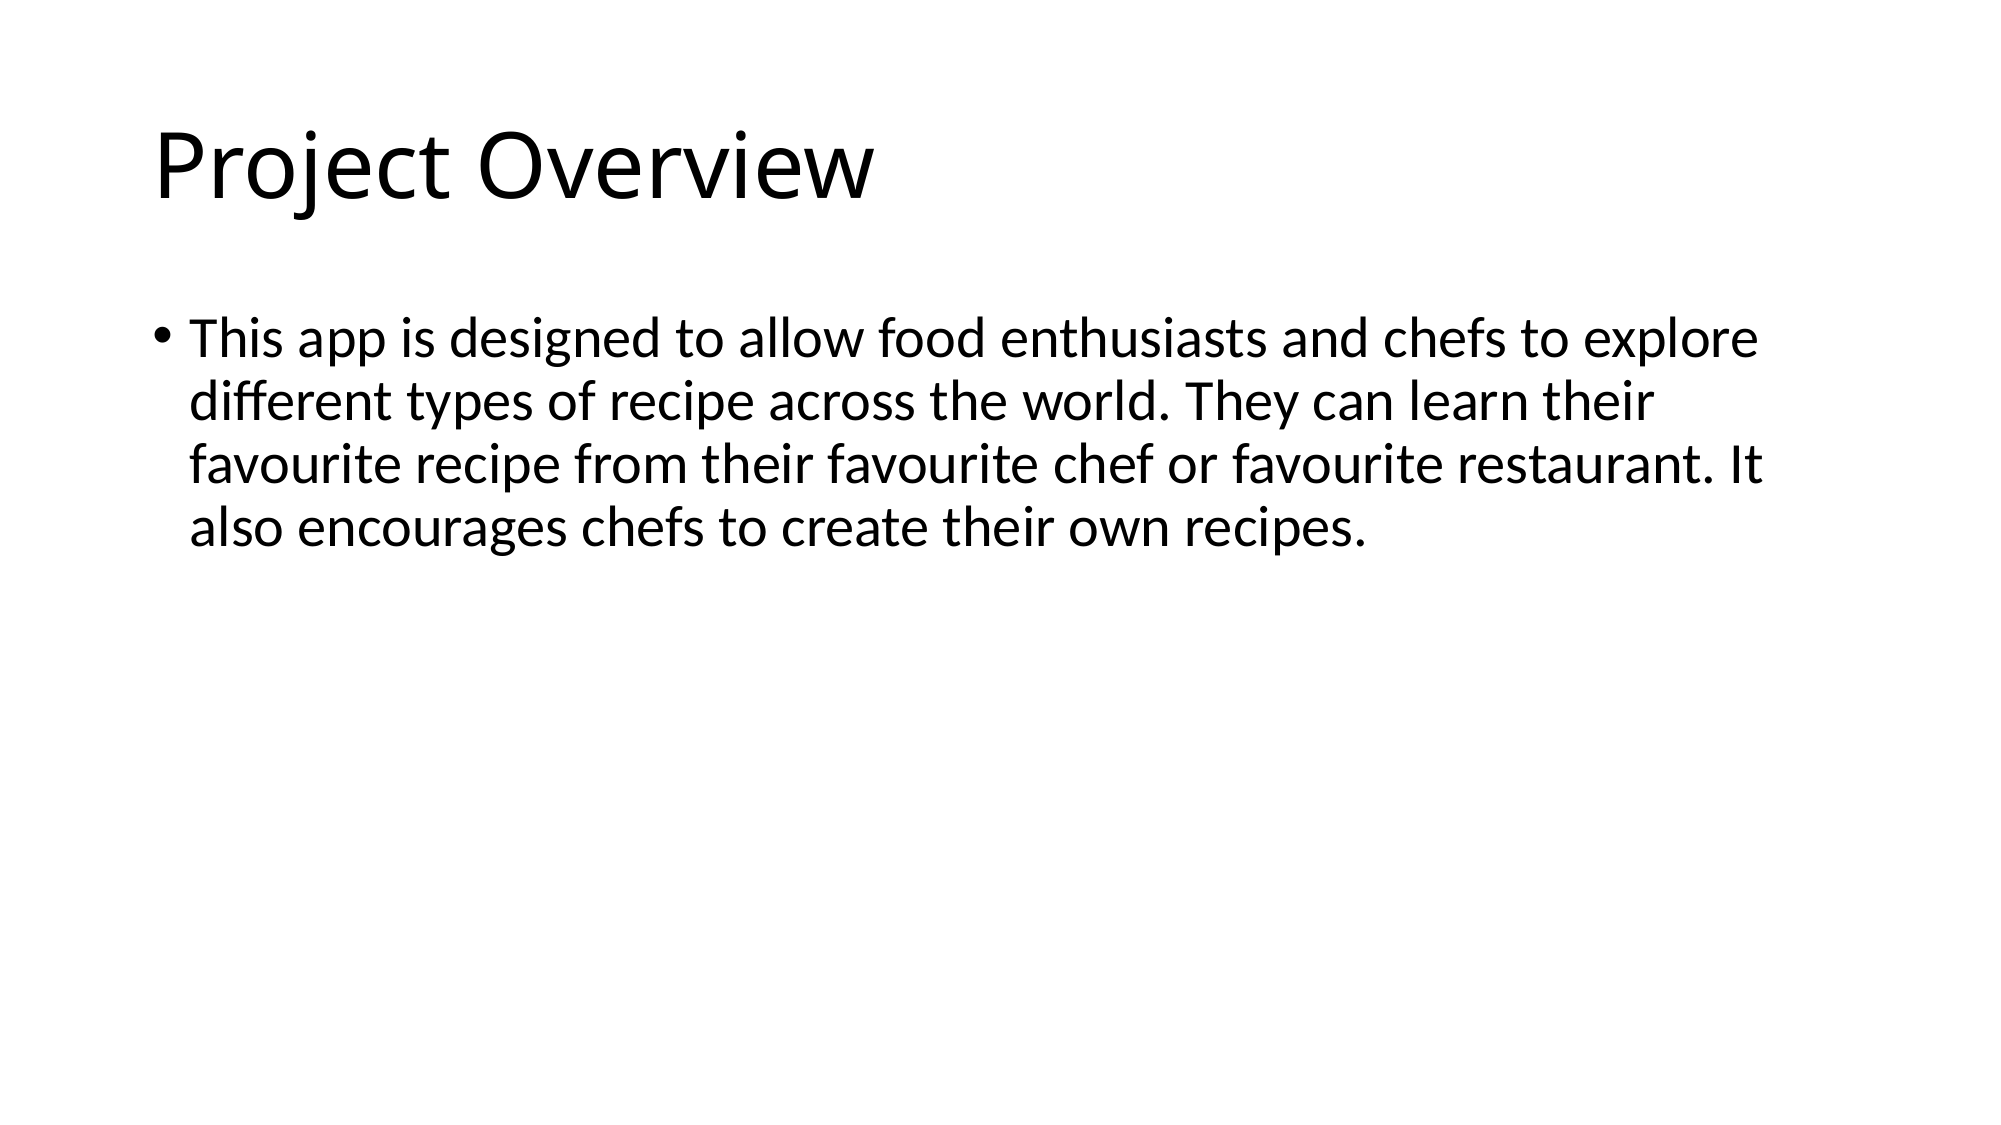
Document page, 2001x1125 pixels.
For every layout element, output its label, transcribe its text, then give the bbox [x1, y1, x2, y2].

title Project Overview [137, 59, 1863, 278]
list This app is designed to allow food enthusiasts and chefs to explore different types of recipe across the world. They can learn their favourite recipe from their favourite chef or favourite restaurant. It also encourages chefs to create their own recipes. [137, 299, 1863, 1014]
